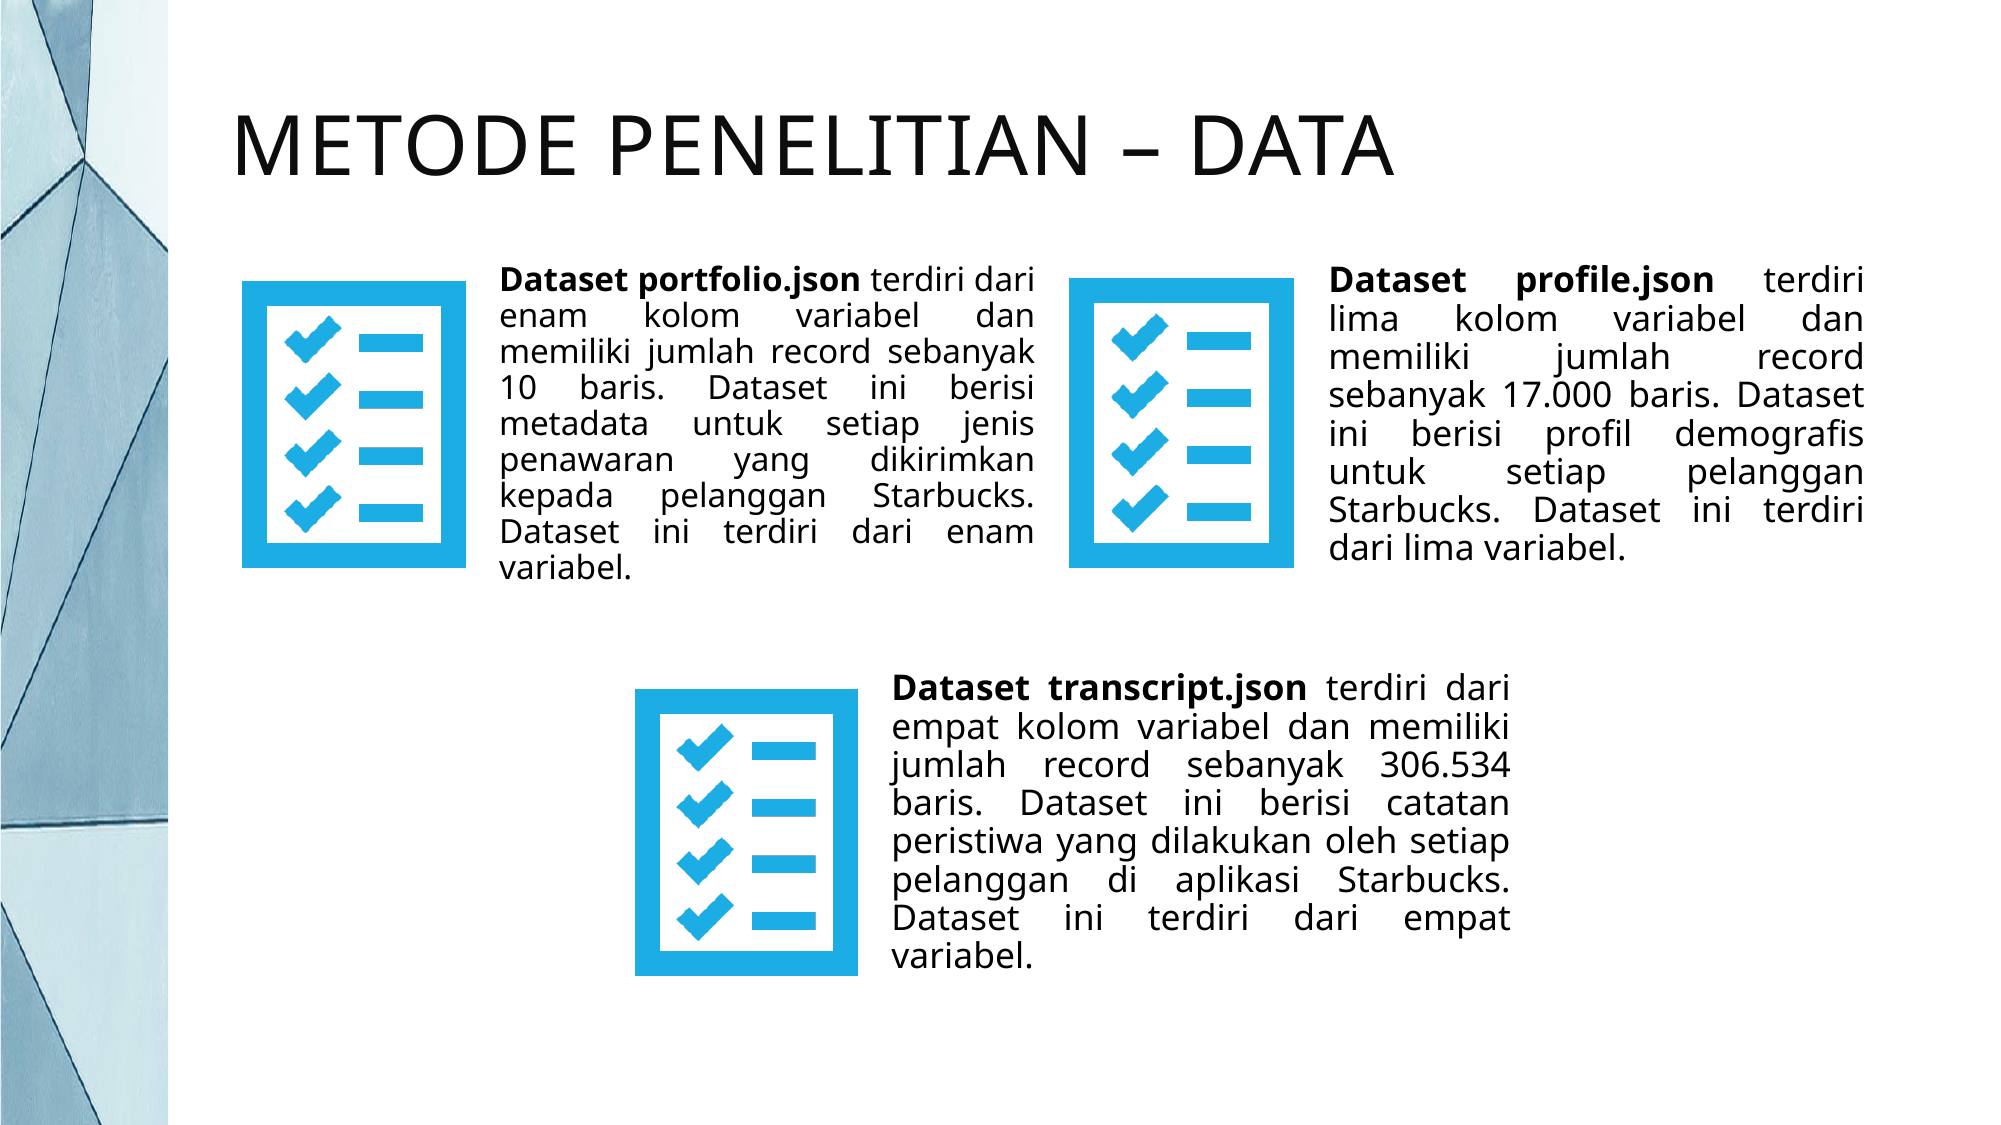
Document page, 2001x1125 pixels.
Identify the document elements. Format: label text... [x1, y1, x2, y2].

picture [0, 0, 647, 1125]
text_box Dataset profile.json terdiri lima kolom variabel dan memiliki jumlah record sebanyak 17.000 baris. Dataset ini berisi profil demografis untuk setiap pelanggan Starbucks. Dataset ini terdiri dari lima variabel. [1358, 254, 1873, 595]
list Dataset portfolio.json terdiri dari enam kolom variabel dan memiliki jumlah record sebanyak 10 baris. Dataset ini berisi metadata untuk setiap jenis penawaran yang dikirimkan kepada pelanggan Starbucks. Dataset ini terdiri dari enam variabel. [528, 254, 1003, 595]
title METODE PENELITIAN – DATA [215, 79, 1469, 224]
picture [575, 662, 916, 1003]
picture [1009, 251, 1353, 595]
text_box Dataset transcript.json terdiri dari empat kolom variabel dan memiliki jumlah record sebanyak 306.534 baris. Dataset ini berisi catatan peristiwa yang dilakukan oleh setiap pelanggan di aplikasi Starbucks. Dataset ini terdiri dari empat variabel. [920, 662, 1519, 1002]
